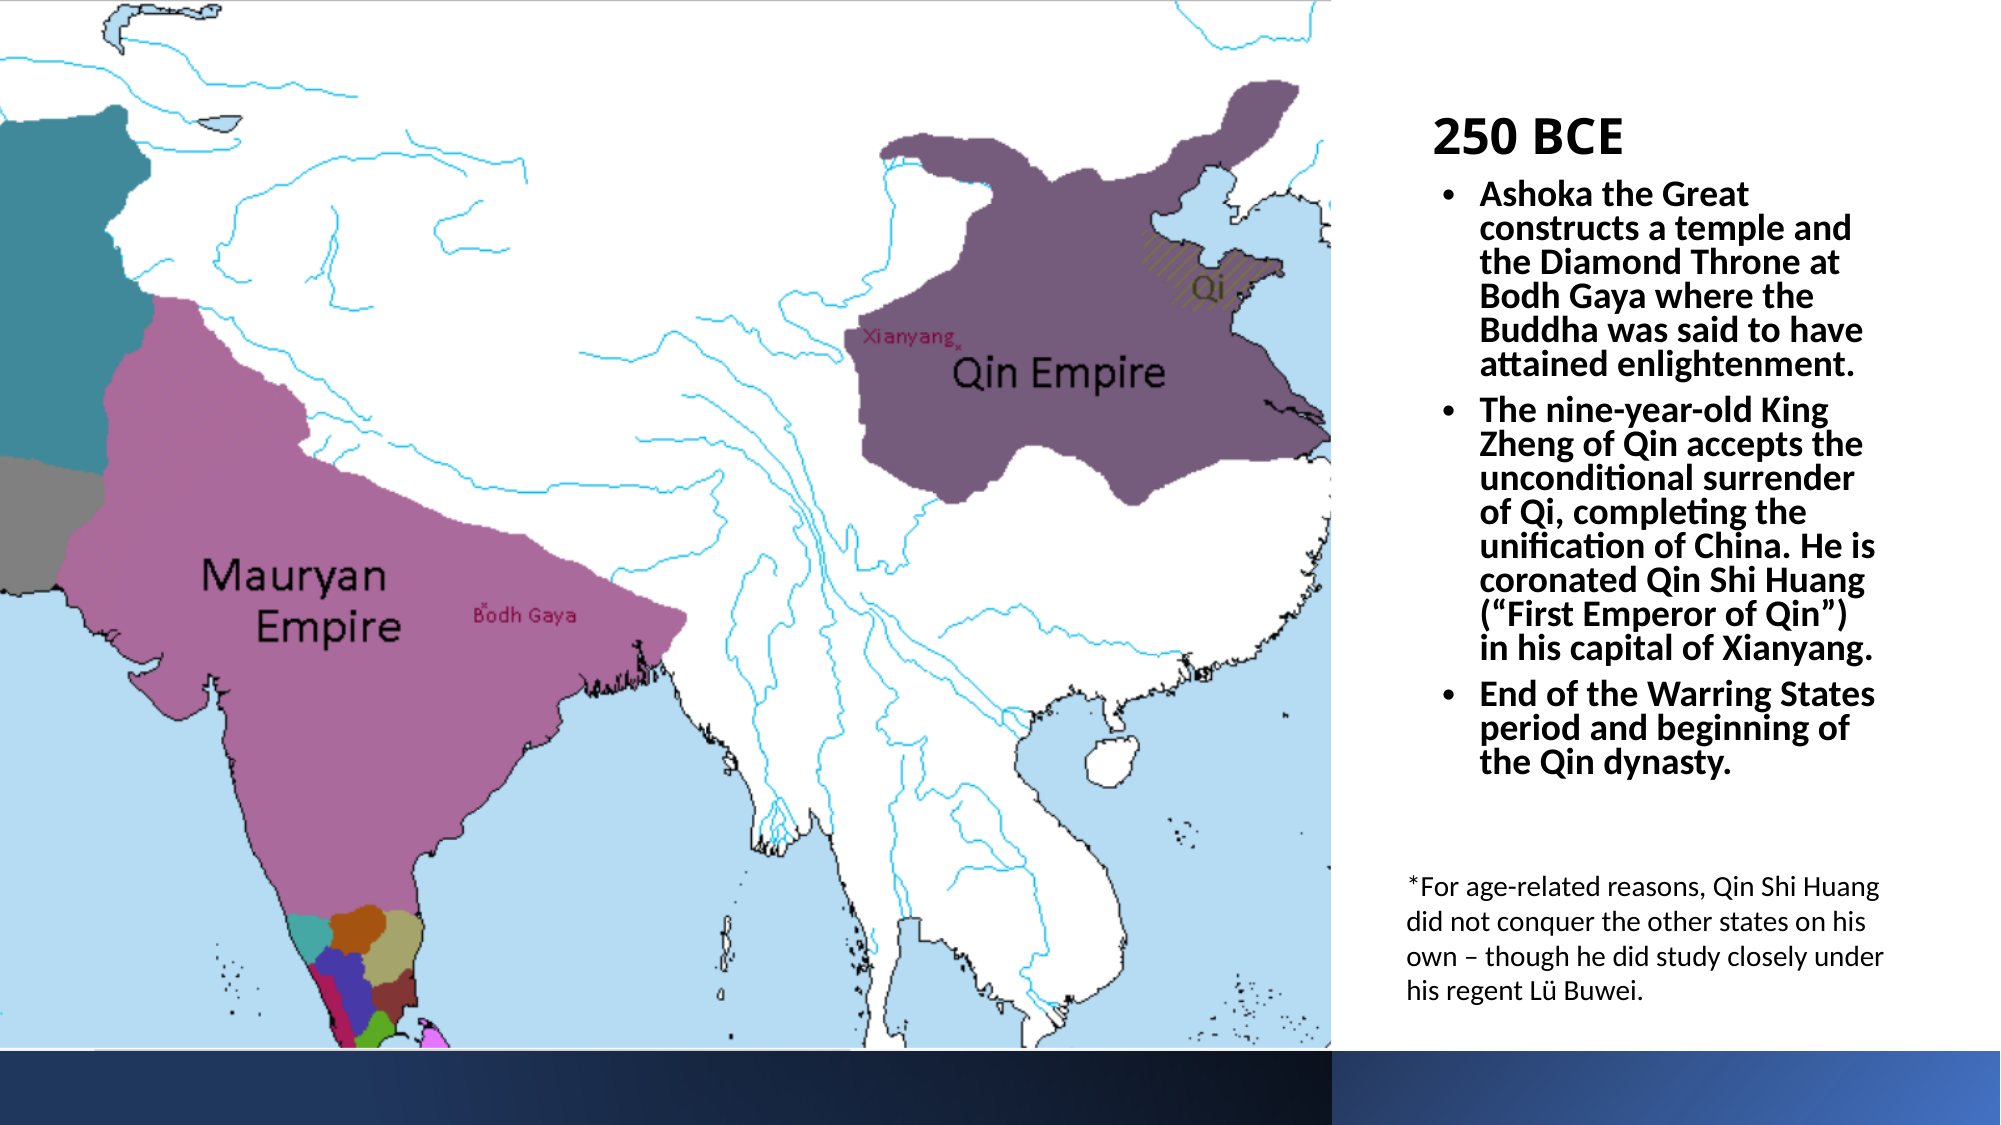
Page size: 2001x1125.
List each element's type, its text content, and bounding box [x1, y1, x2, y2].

picture [0, 0, 1332, 1052]
text_box *For age-related reasons, Qin Shi Huang did not conquer the other states on his own – though he did study closely under his regent Lü Buwei. [1391, 859, 1927, 1015]
text_box [0, 1052, 1332, 1125]
text_box [1332, 0, 2000, 1050]
text_box 250 BCE Ashoka the Great constructs a temple and the Diamond Throne at Bodh Gaya where the Buddha was said to have attained enlightenment. The nine-year-old King Zheng of Qin accepts the unconditional surrender of Qi, completing the unification of China. He is coronated Qin Shi Huang (“First Emperor of Qin”) in his capital of Xianyang. End of the Warring States period and beginning of the Qin dynasty. [1417, 97, 1901, 859]
text_box [1332, 1050, 2000, 1125]
